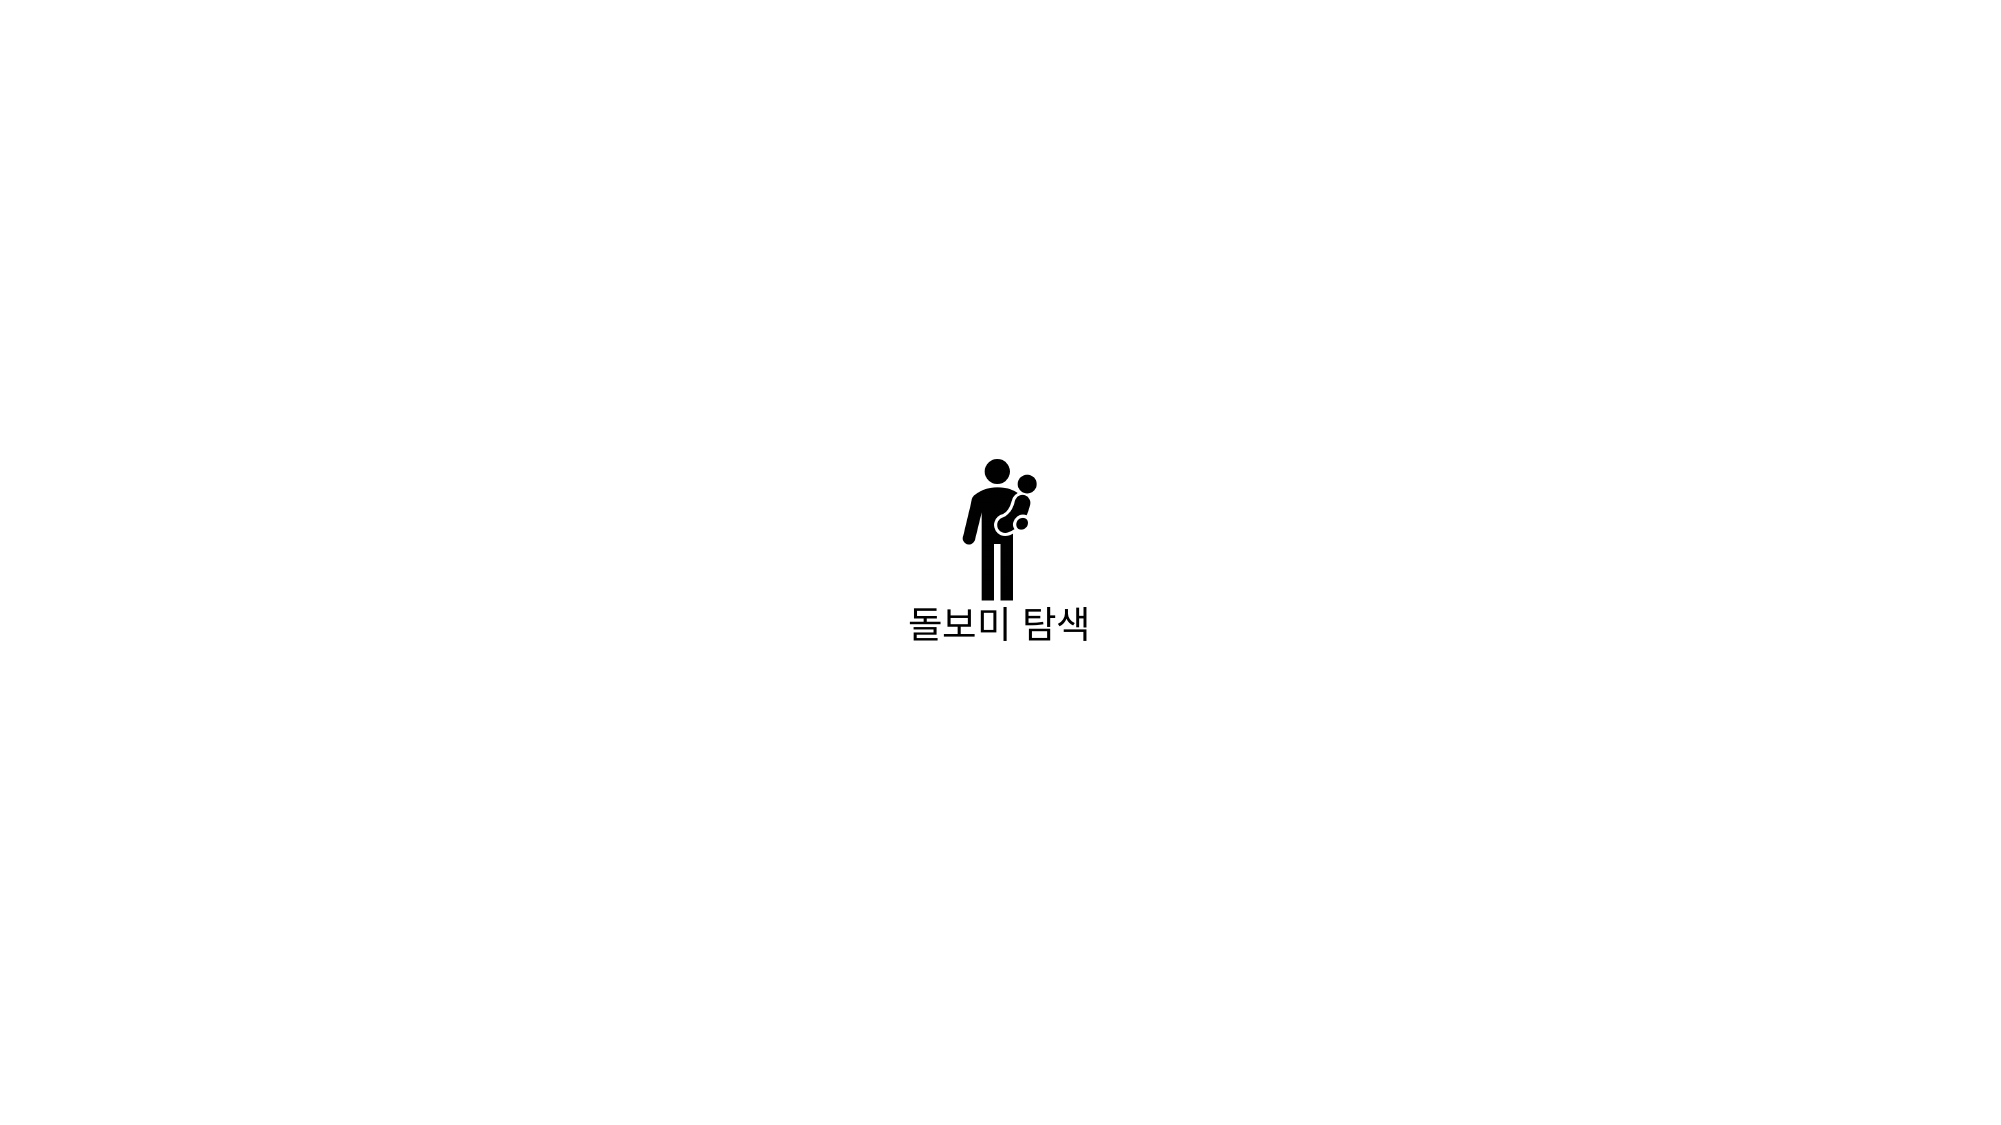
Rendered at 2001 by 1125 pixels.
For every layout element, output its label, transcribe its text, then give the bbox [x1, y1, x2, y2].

text_box 돌보미 탐색 [850, 593, 1150, 654]
picture [924, 454, 1075, 605]
